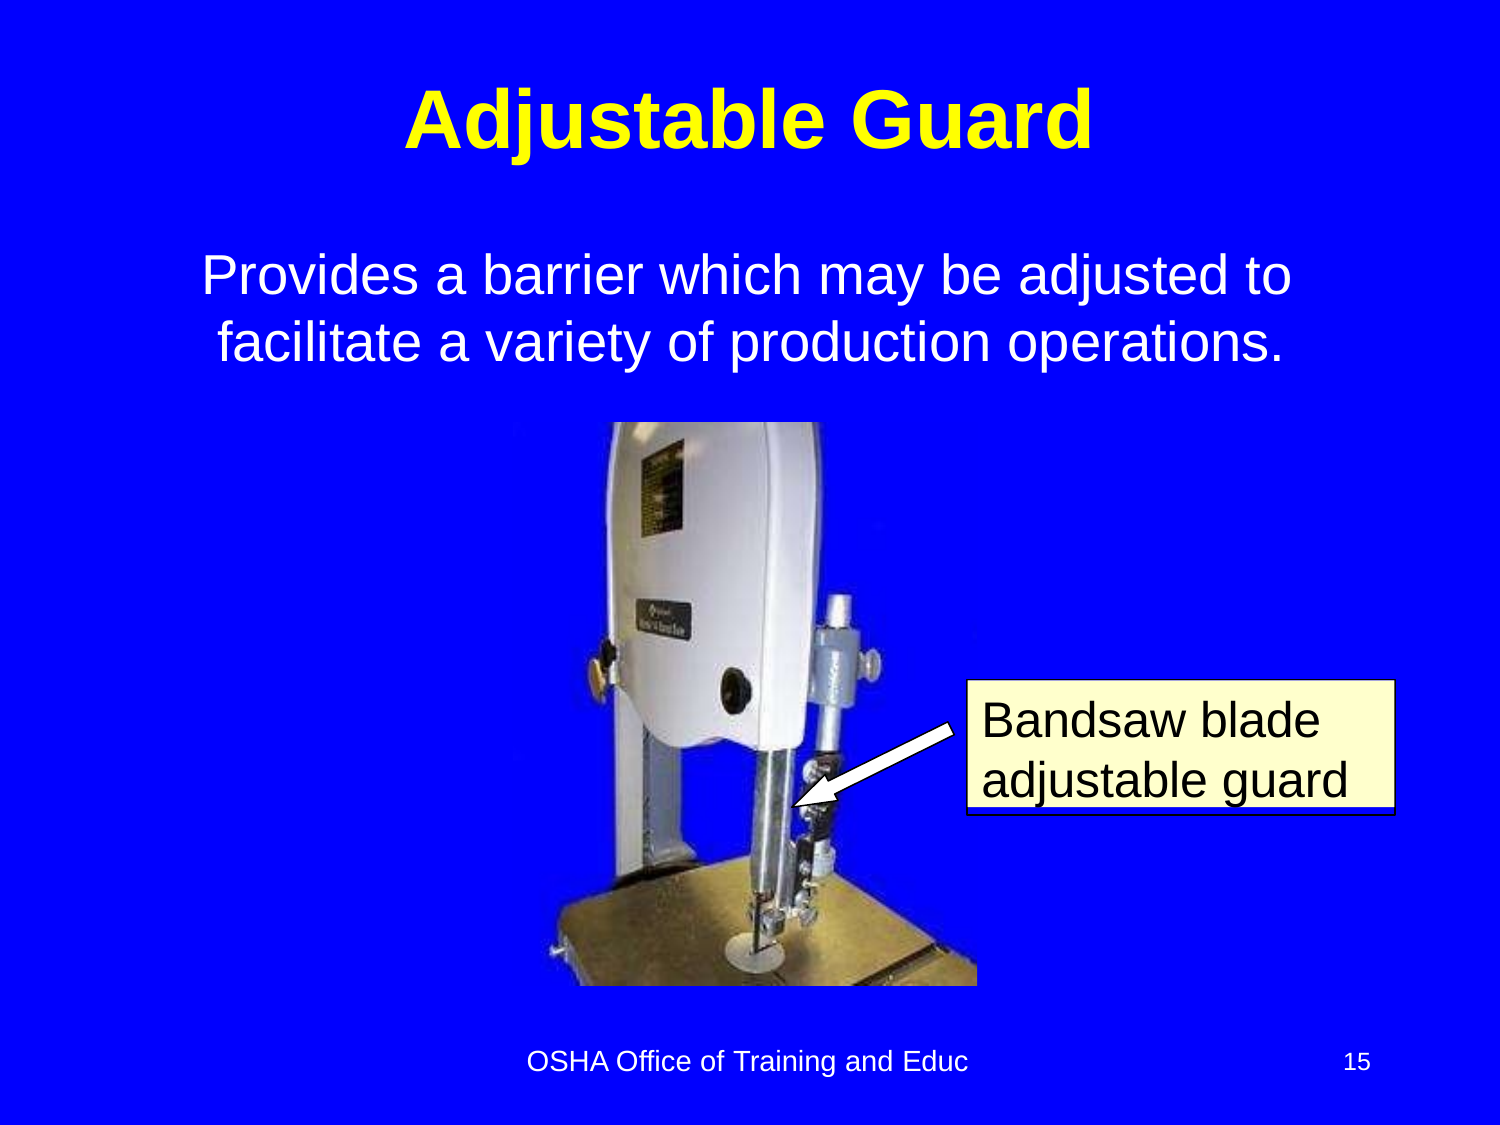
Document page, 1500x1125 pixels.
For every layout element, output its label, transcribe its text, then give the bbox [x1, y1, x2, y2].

text_box Bandsaw blade adjustable guard [967, 680, 1395, 808]
footer OSHA Office of Training and Educ [524, 1042, 976, 1125]
slide_number 15 [1338, 1045, 1376, 1125]
text_box [966, 679, 1396, 816]
text_box [512, 422, 978, 986]
title Adjustable Guard [401, 62, 1100, 235]
text_box Provides a barrier which may be adjusted to facilitate a variety of production operations. [199, 235, 1299, 373]
text_box [791, 721, 955, 808]
